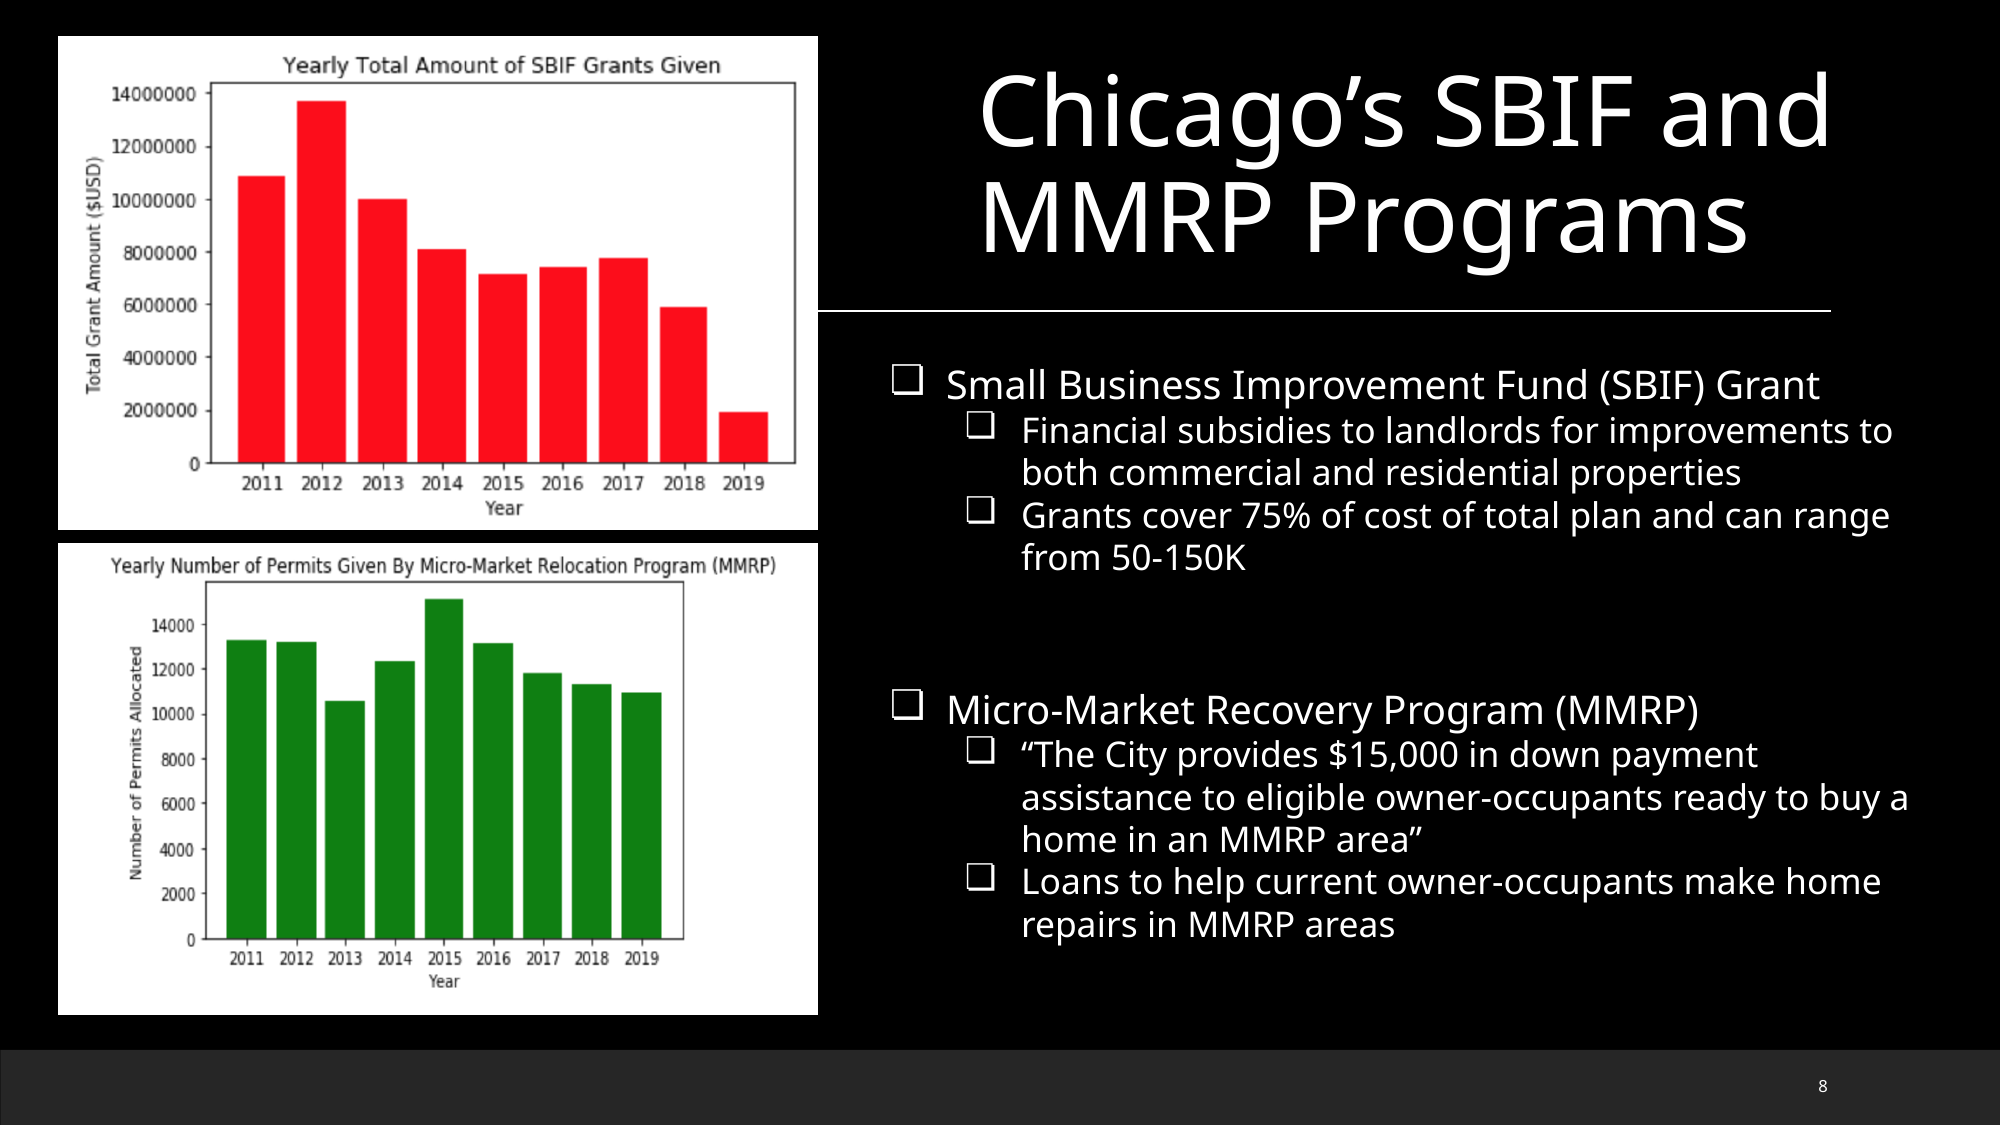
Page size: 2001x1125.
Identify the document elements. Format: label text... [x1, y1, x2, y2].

picture [57, 35, 819, 530]
title Chicago’s SBIF and MMRP Programs [962, 36, 1994, 281]
slide_number 8 [1803, 1057, 1932, 1118]
picture [58, 542, 818, 1015]
list Small Business Improvement Fund (SBIF) Grant Financial subsidies to landlords for improvements to both commercial and residential properties Grants cover 75% of cost of total plan and can range from 50-150K Micro-Market Recovery Program (MMRP) “The City provides $15,000 in down payment assistance to eligible owner-occupants ready to buy a home in an MMRP area” Loans to help current owner-occupants make home repairs in MMRP areas [871, 347, 1932, 1015]
